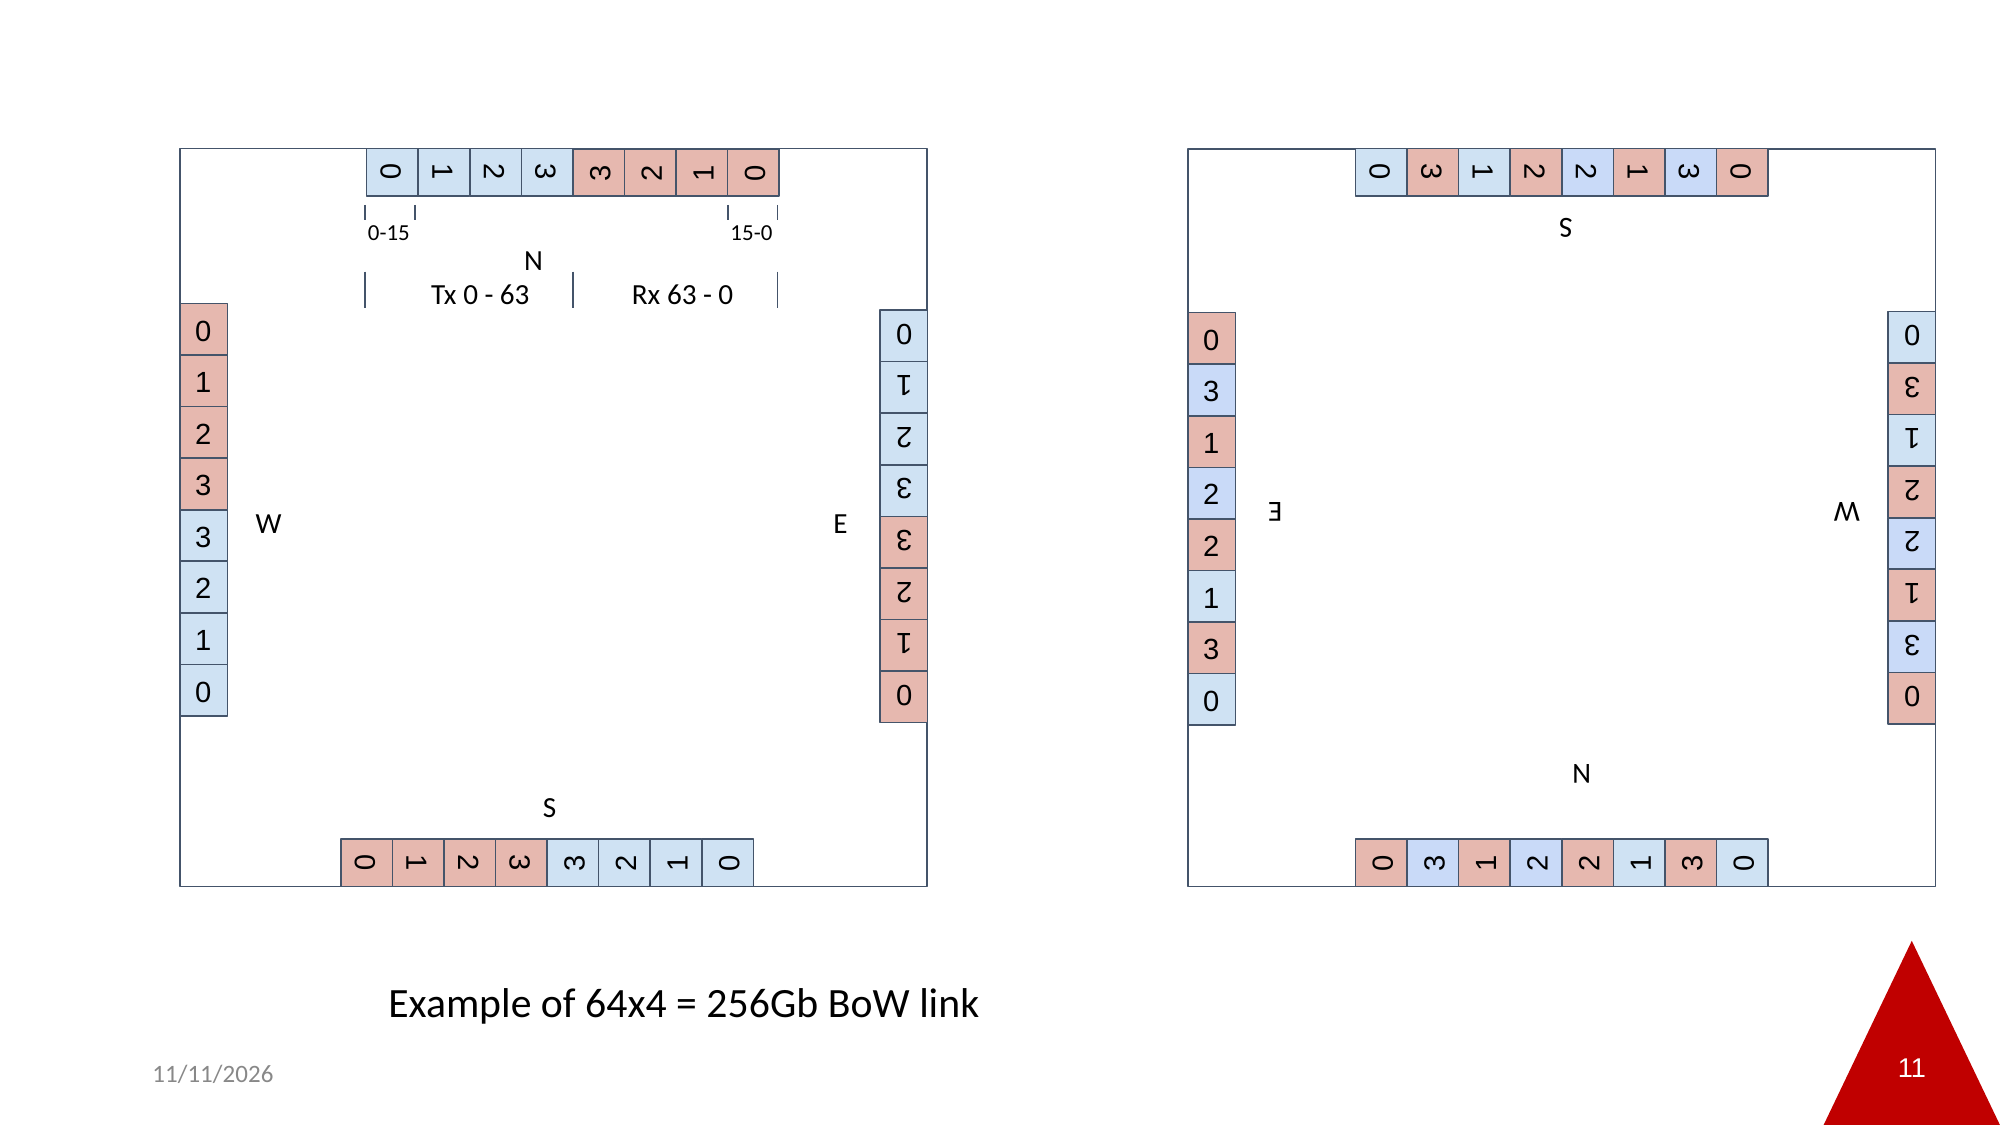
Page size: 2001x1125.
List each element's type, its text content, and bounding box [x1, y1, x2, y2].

text_box 2 [599, 839, 651, 887]
text_box Example of 64x4 = 256Gb BoW link [373, 960, 1799, 1047]
text_box 0 [340, 839, 392, 887]
text_box S [527, 773, 580, 831]
text_box 2 [180, 562, 228, 613]
text_box 2 [180, 407, 228, 459]
text_box 2 [879, 413, 928, 464]
text_box N [509, 226, 561, 284]
text_box 2 [879, 568, 928, 619]
text_box [180, 148, 928, 887]
text_box 3 [180, 459, 228, 510]
text_box 1 [879, 619, 928, 671]
text_box 2 [625, 148, 676, 197]
text_box 0 [879, 671, 928, 723]
text_box 15-0 [715, 202, 795, 237]
text_box W [240, 489, 293, 547]
text_box 1 [180, 613, 228, 665]
text_box 0 [728, 148, 780, 197]
text_box 0 [180, 665, 228, 716]
text_box 0-15 [352, 202, 432, 237]
text_box 3 [521, 148, 572, 197]
text_box 3 [495, 839, 548, 887]
text_box 0 [366, 148, 418, 197]
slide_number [137, 1042, 588, 1103]
text_box 1 [418, 148, 469, 197]
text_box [1187, 148, 1936, 887]
text_box 0 [180, 303, 228, 355]
text_box 1 [676, 148, 728, 197]
text_box 1 [651, 839, 702, 887]
text_box 1 [180, 355, 228, 407]
text_box 1 [879, 361, 928, 413]
slide_number 11 [1851, 1035, 1972, 1122]
text_box E [818, 489, 870, 547]
text_box 3 [180, 510, 228, 562]
text_box Tx 0 - 63 [415, 260, 554, 312]
text_box 3 [548, 839, 599, 887]
text_box Rx 63 - 0 [616, 260, 755, 308]
text_box 3 [572, 148, 625, 197]
text_box 3 [879, 464, 928, 516]
text_box 2 [469, 148, 521, 197]
text_box 3 [879, 516, 928, 568]
text_box 2 [443, 839, 495, 887]
text_box 0 [879, 310, 928, 361]
text_box 1 [392, 839, 443, 887]
text_box 0 [702, 839, 754, 887]
